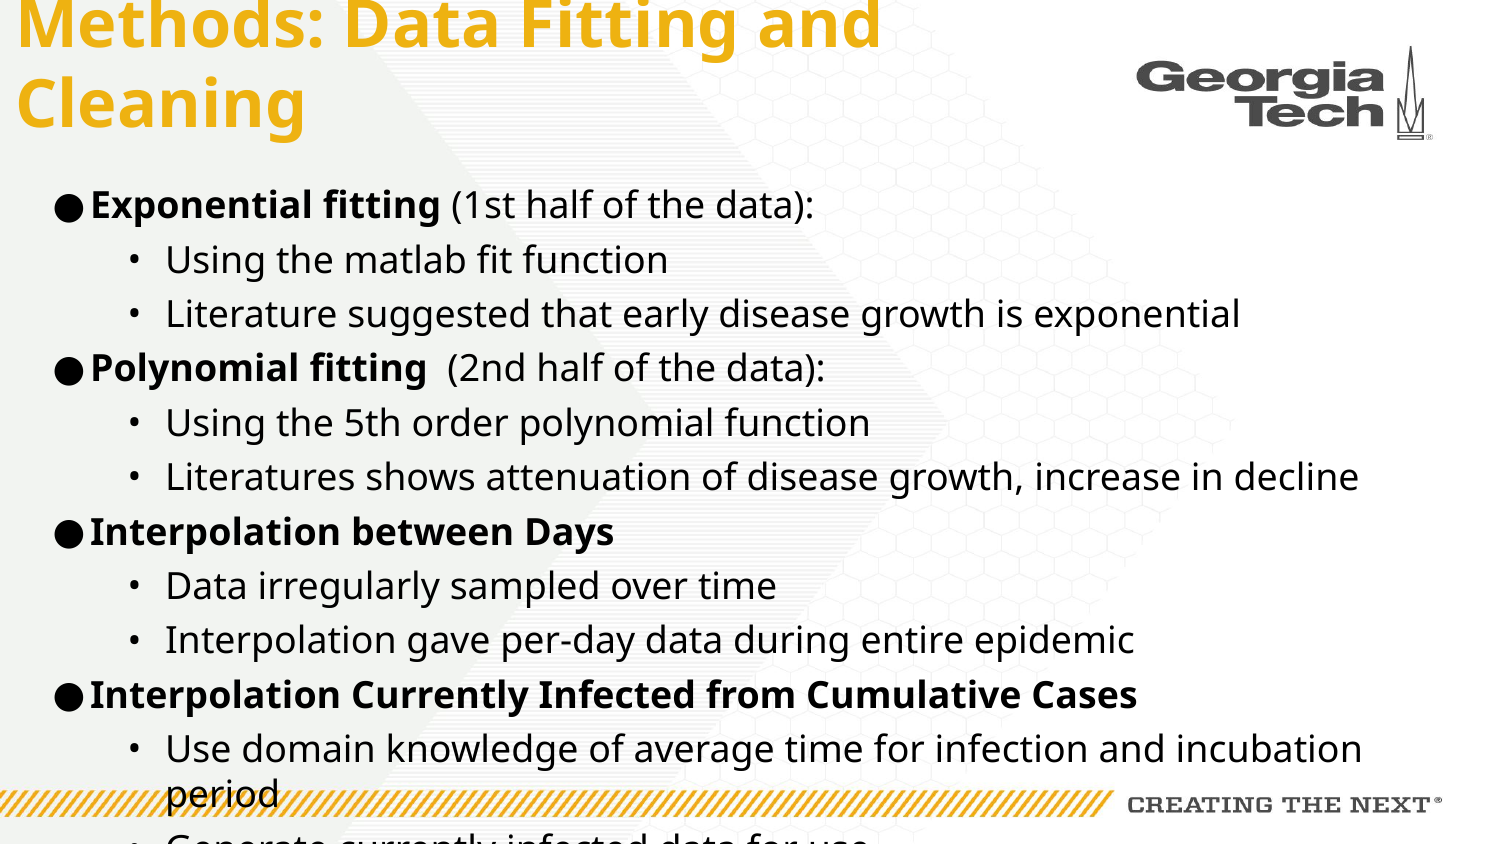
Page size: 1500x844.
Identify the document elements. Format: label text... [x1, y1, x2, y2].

title Methods: Data Fitting and Cleaning [0, 0, 1119, 122]
list Exponential fitting (1st half of the data): Using the matlab fit function Literature suggested that early disease growth is exponential Polynomial fitting (2nd half of the data): Using the 5th order polynomial function Literatures shows attenuation of disease growth, increase in decline Interpolation between Days Data irregularly sampled over time Interpolation gave per-day data during entire epidemic Interpolation Currently Infected from Cumulative Cases Use domain knowledge of average time for infection and incubation period Generate currently infected data for use [0, 111, 1449, 791]
picture [0, 0, 1500, 844]
